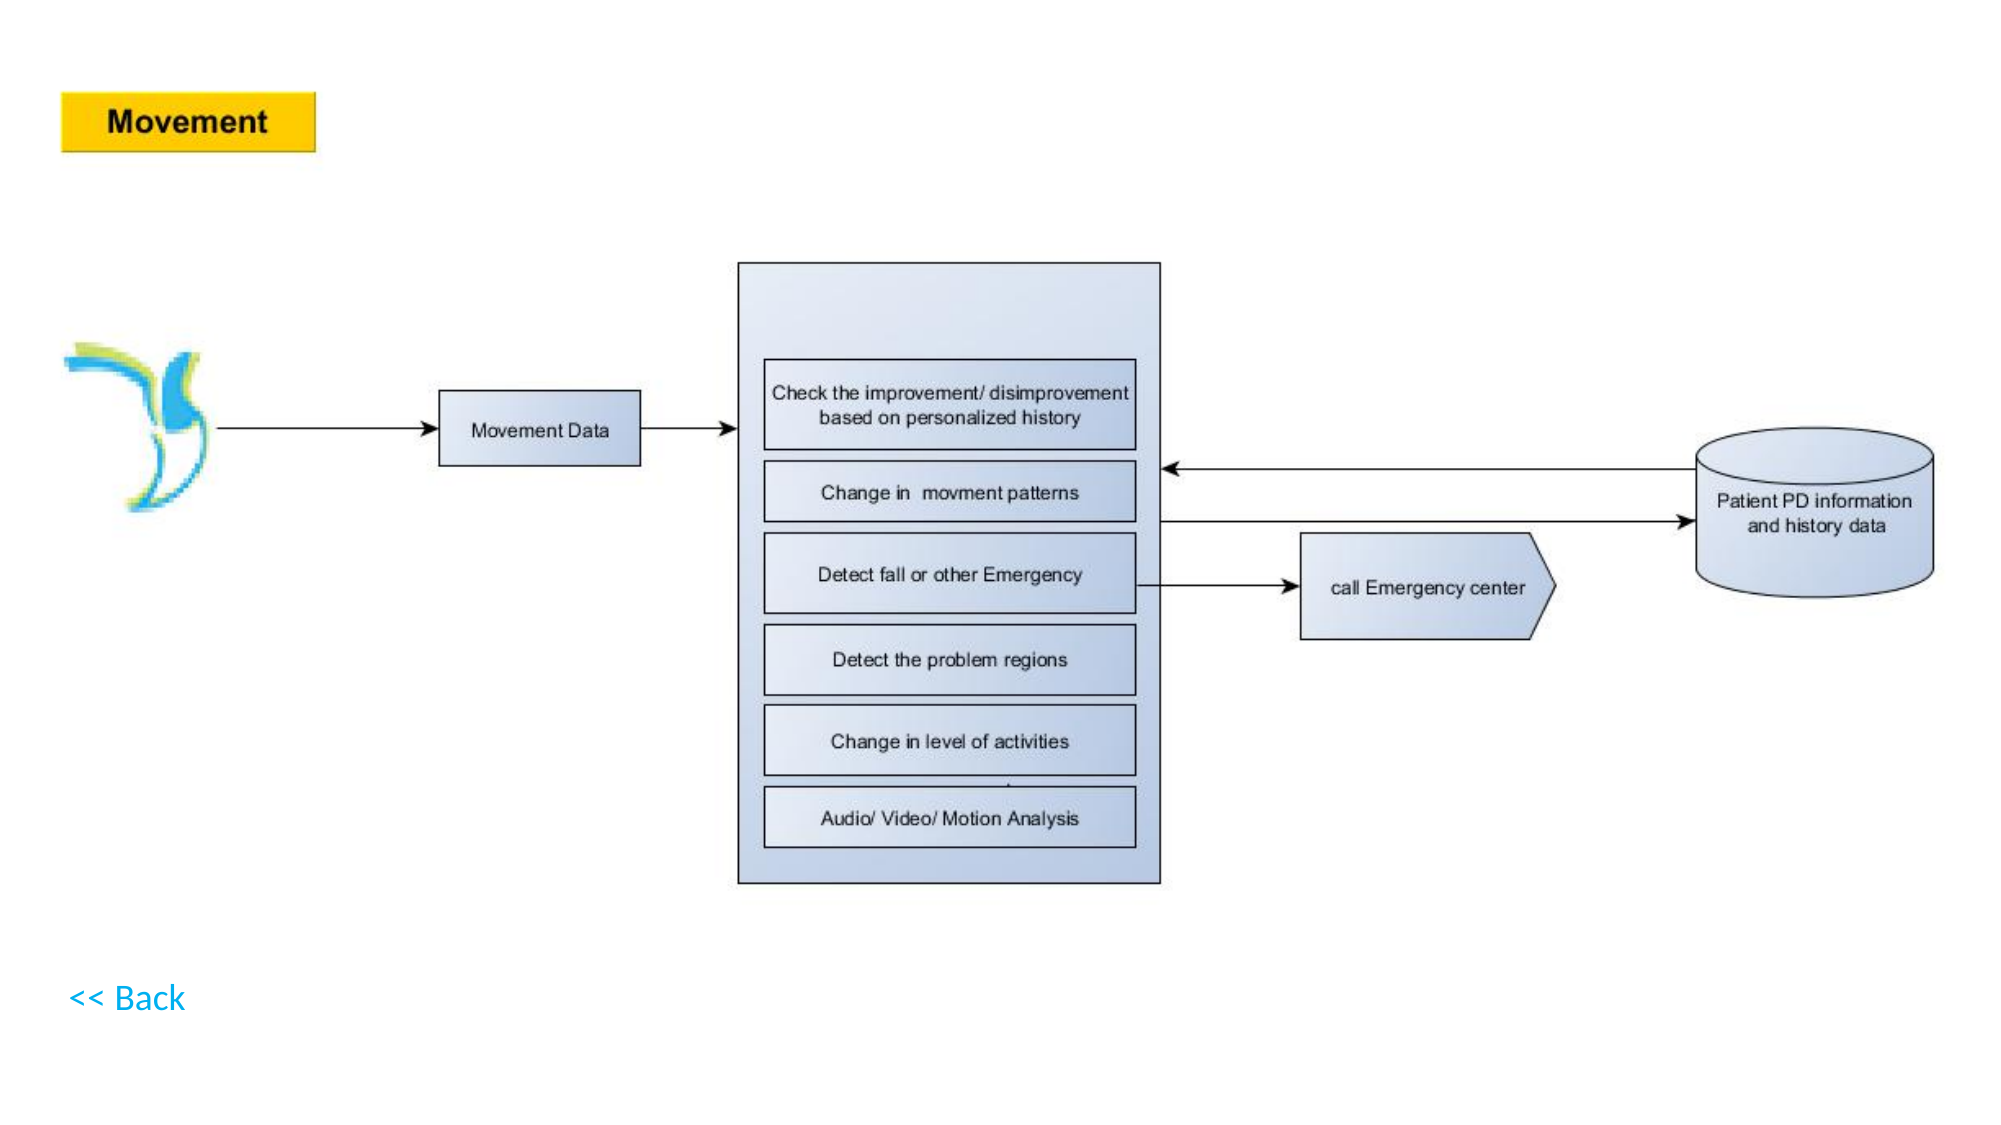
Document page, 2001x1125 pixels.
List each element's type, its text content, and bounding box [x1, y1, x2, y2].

text_box << Back [53, 965, 450, 1025]
picture [35, 66, 1959, 909]
